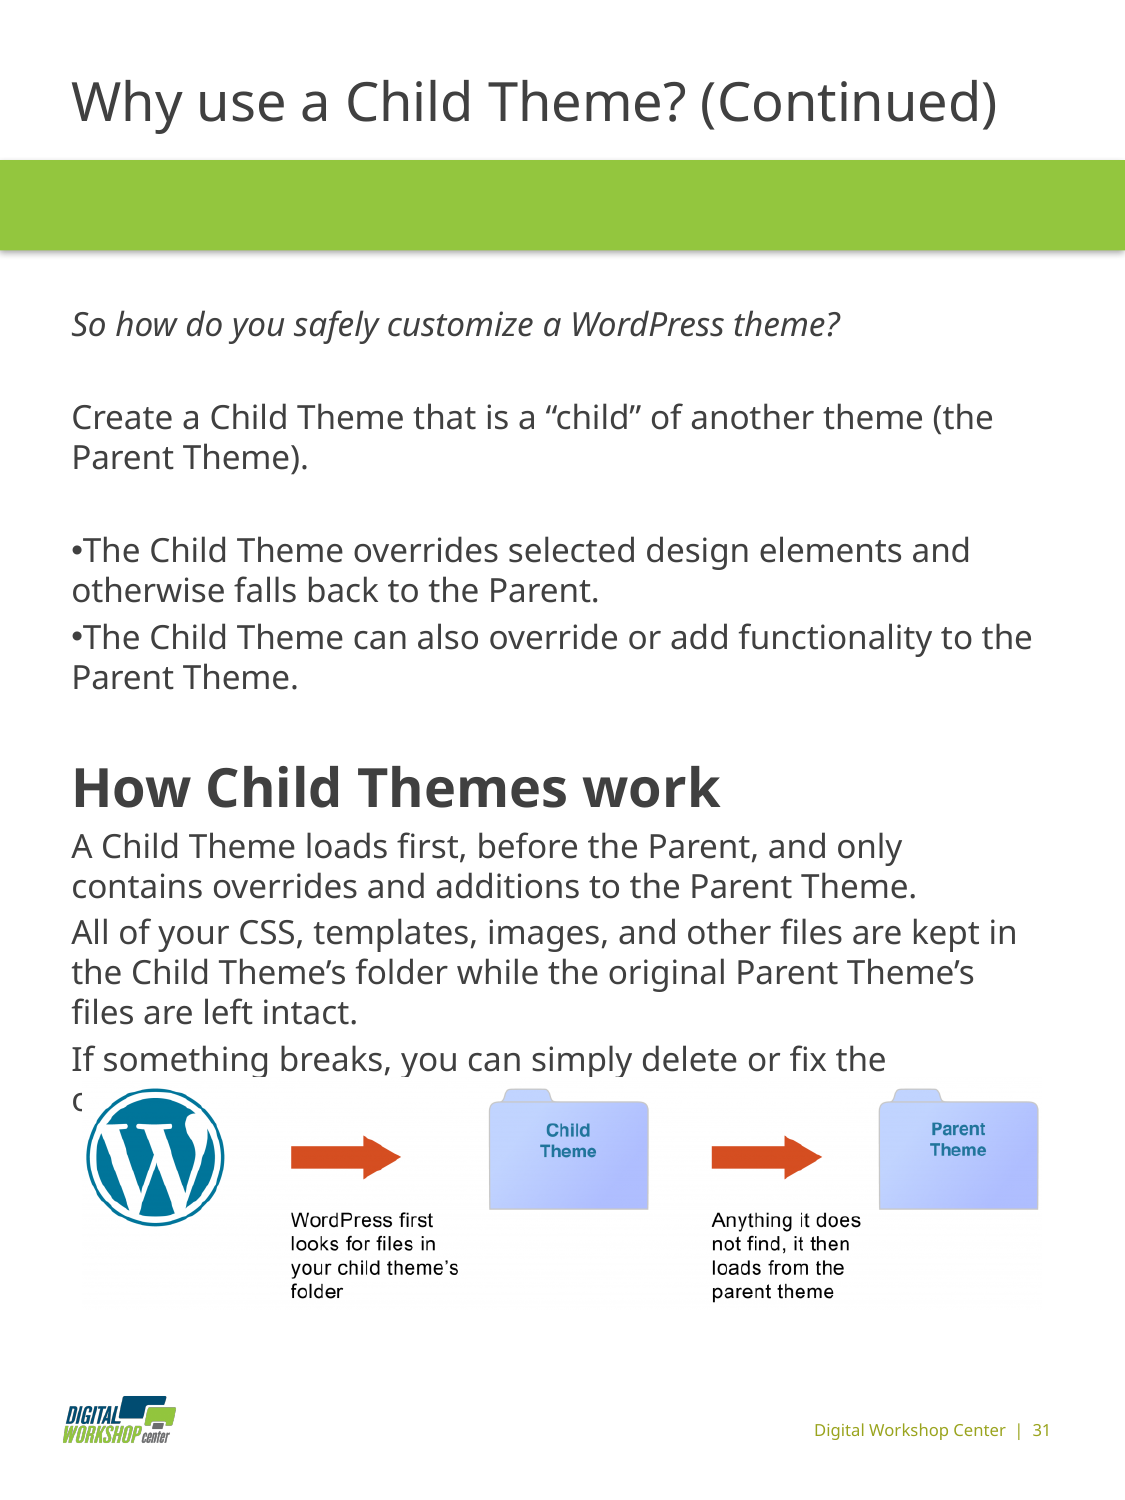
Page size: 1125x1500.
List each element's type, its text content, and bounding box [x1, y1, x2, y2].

picture [82, 1077, 1042, 1311]
picture [52, 1388, 183, 1456]
text_box [0, 159, 1125, 251]
list Why use a Child Theme? (Continued) [56, 59, 1069, 151]
list So how do you safely customize a WordPress theme? Create a Child Theme that is a “child” of another theme (the Parent Theme). The Child Theme overrides selected design elements and otherwise falls back to the Parent. The Child Theme can also override or add functionality to the Parent Theme. How Child Themes work A Child Theme loads first, before the Parent, and only contains overrides and additions to the Parent Theme. All of your CSS, templates, images, and other files are kept in the Child Theme’s folder while the original Parent Theme’s files are left intact. If something breaks, you can simply delete or fix the offending file in the Child Theme folder. [56, 295, 1052, 1373]
